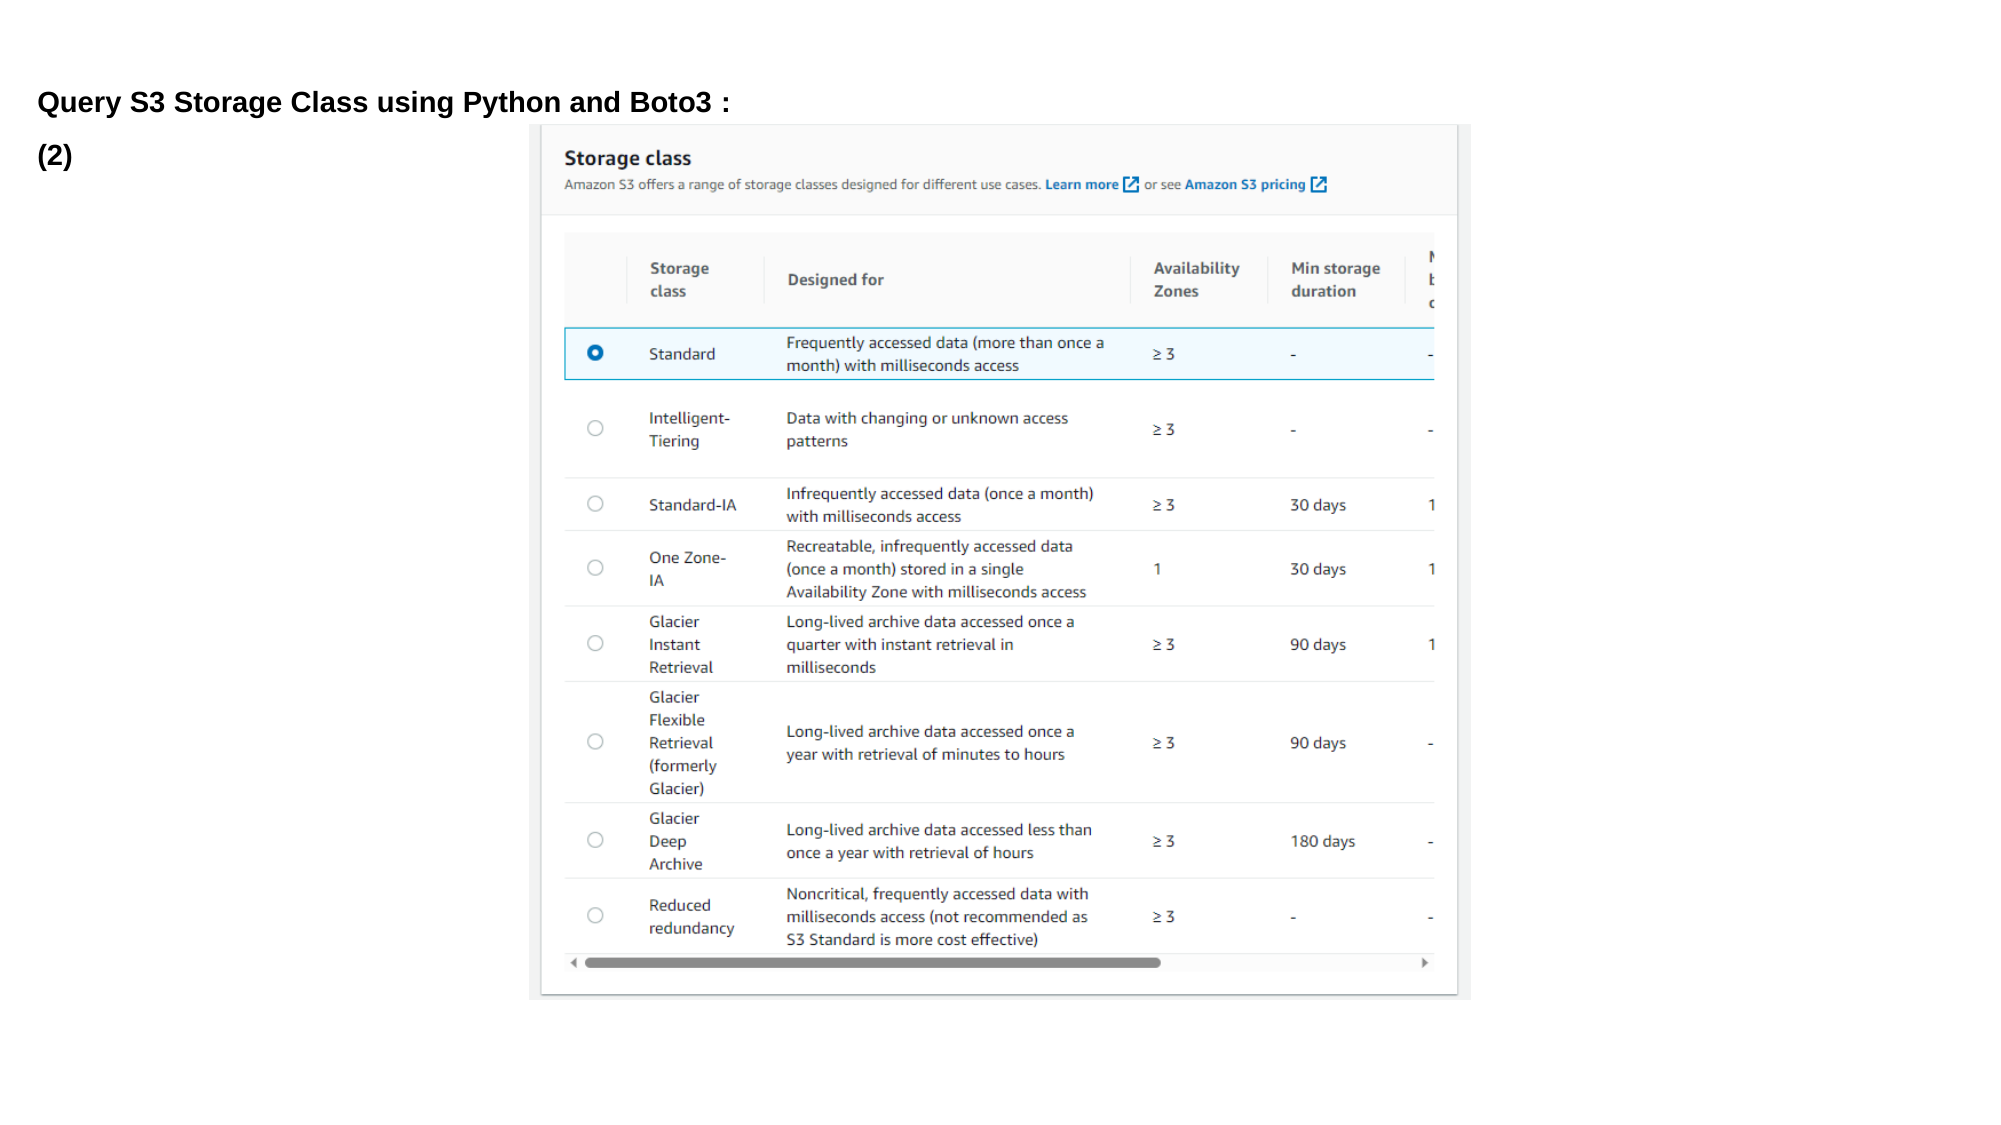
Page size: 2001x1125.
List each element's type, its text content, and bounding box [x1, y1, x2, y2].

text_box Query S3 Storage Class using Python and Boto3 : (2) [22, 58, 1978, 1067]
picture [529, 124, 1471, 1001]
